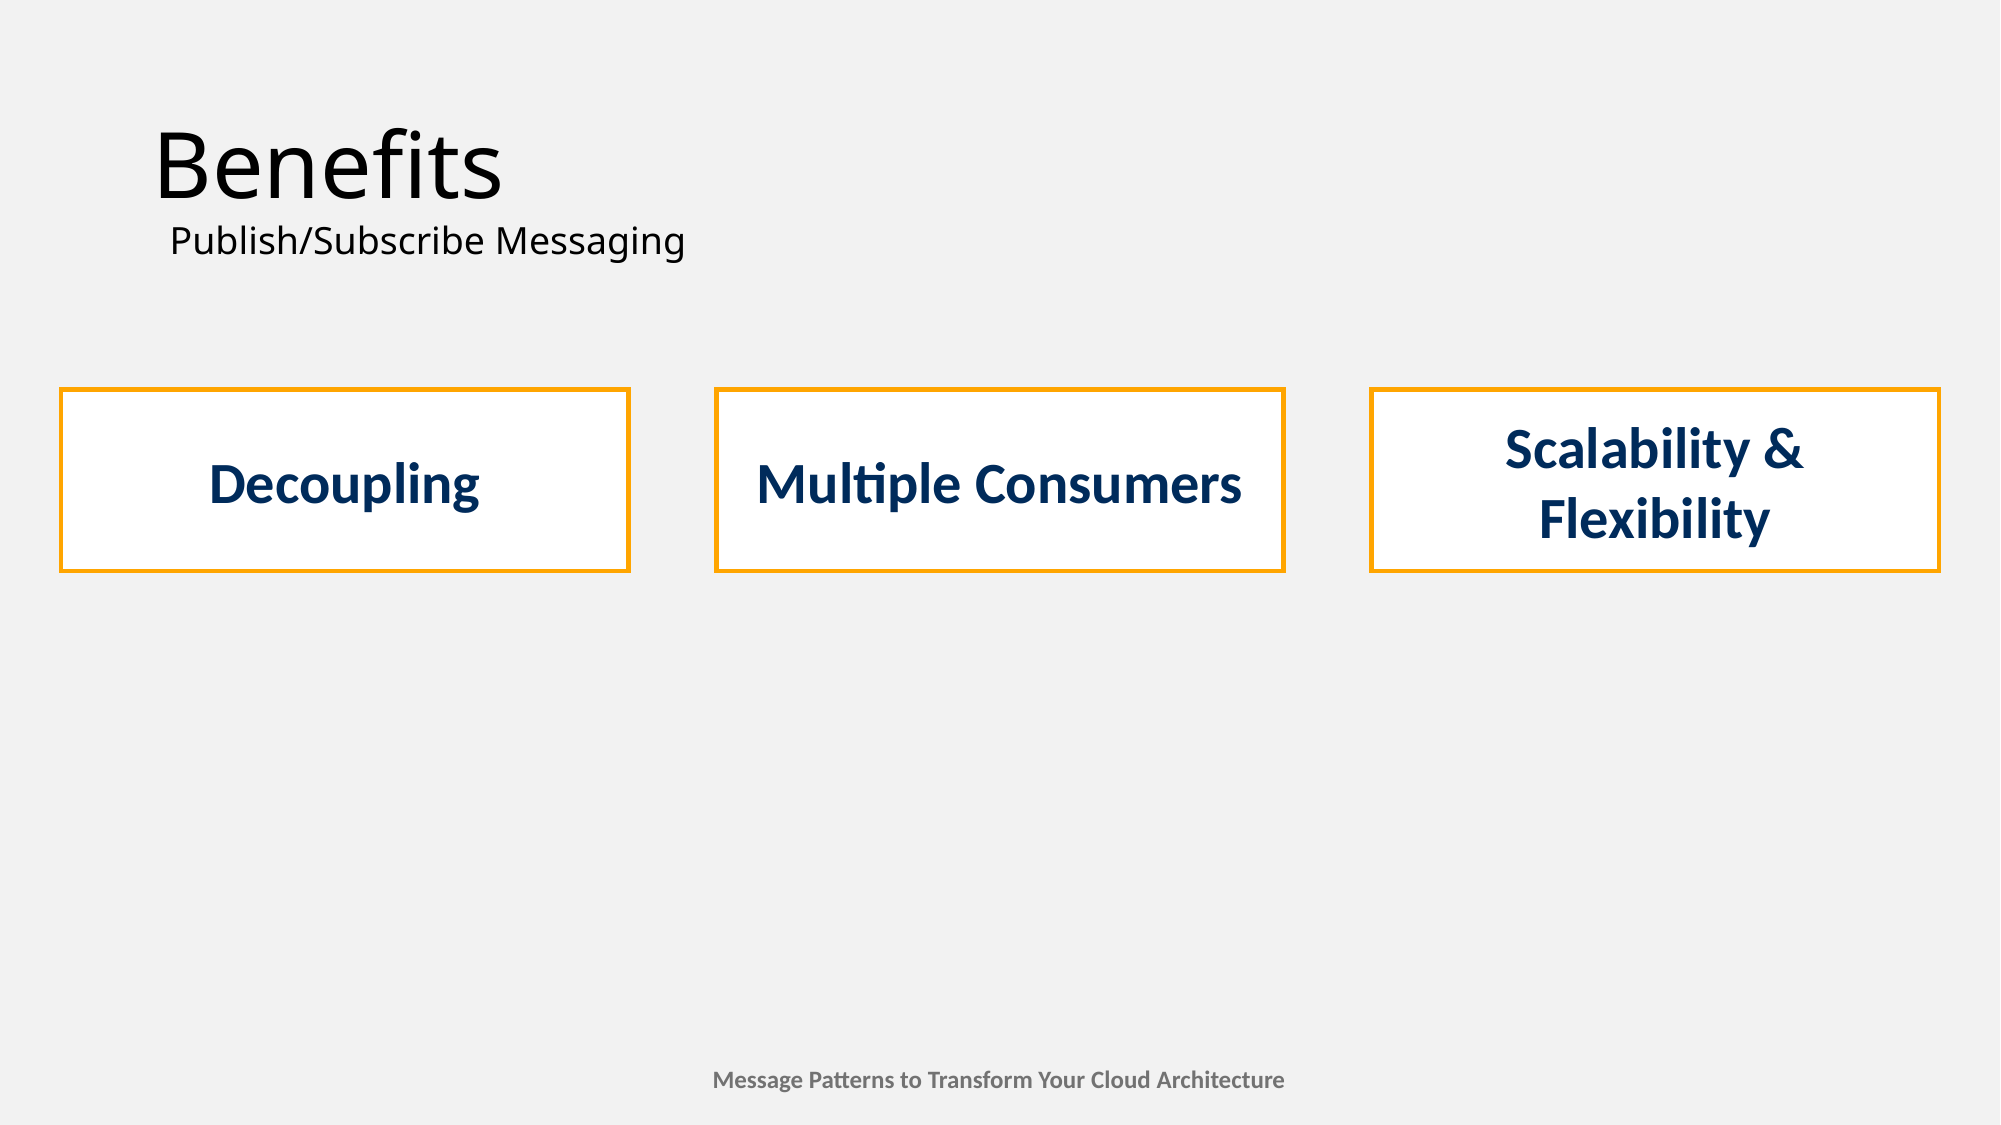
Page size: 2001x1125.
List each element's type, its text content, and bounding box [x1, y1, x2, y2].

text_box Decoupling [60, 388, 629, 572]
text_box Multiple Consumers [715, 388, 1285, 572]
title Benefits [137, 59, 1863, 278]
text_box Publish/Subscribe Messaging [154, 209, 702, 270]
text_box Scalability & Flexibility [1371, 388, 1940, 572]
